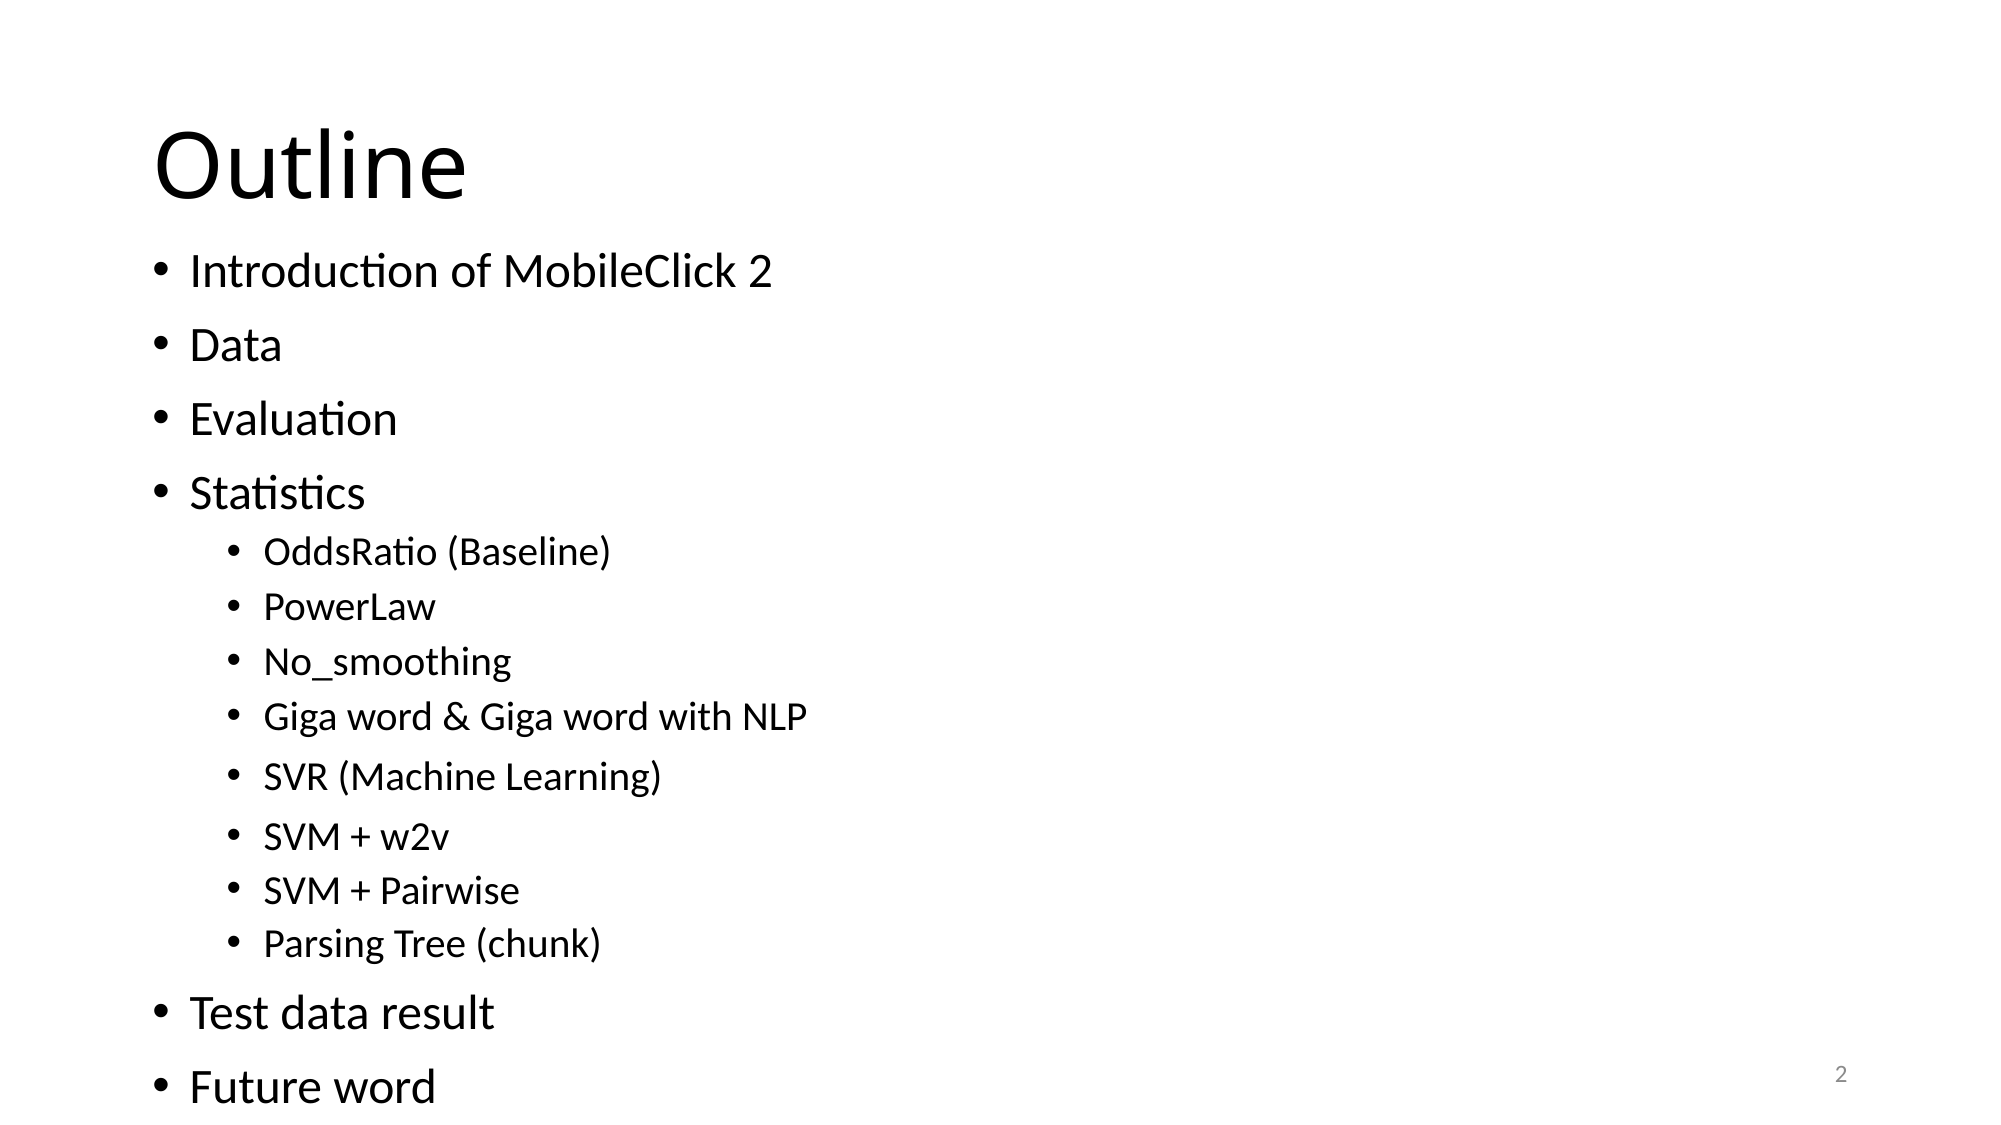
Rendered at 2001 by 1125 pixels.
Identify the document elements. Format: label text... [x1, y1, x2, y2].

list Introduction of MobileClick 2 Data Evaluation Statistics OddsRatio (Baseline) PowerLaw No_smoothing Giga word & Giga word with NLP SVR (Machine Learning) SVM + w2v SVM + Pairwise Parsing Tree (chunk) Test data result Future word [137, 237, 1863, 1125]
title Outline [137, 59, 1863, 237]
slide_number 2 [1412, 1042, 1863, 1103]
